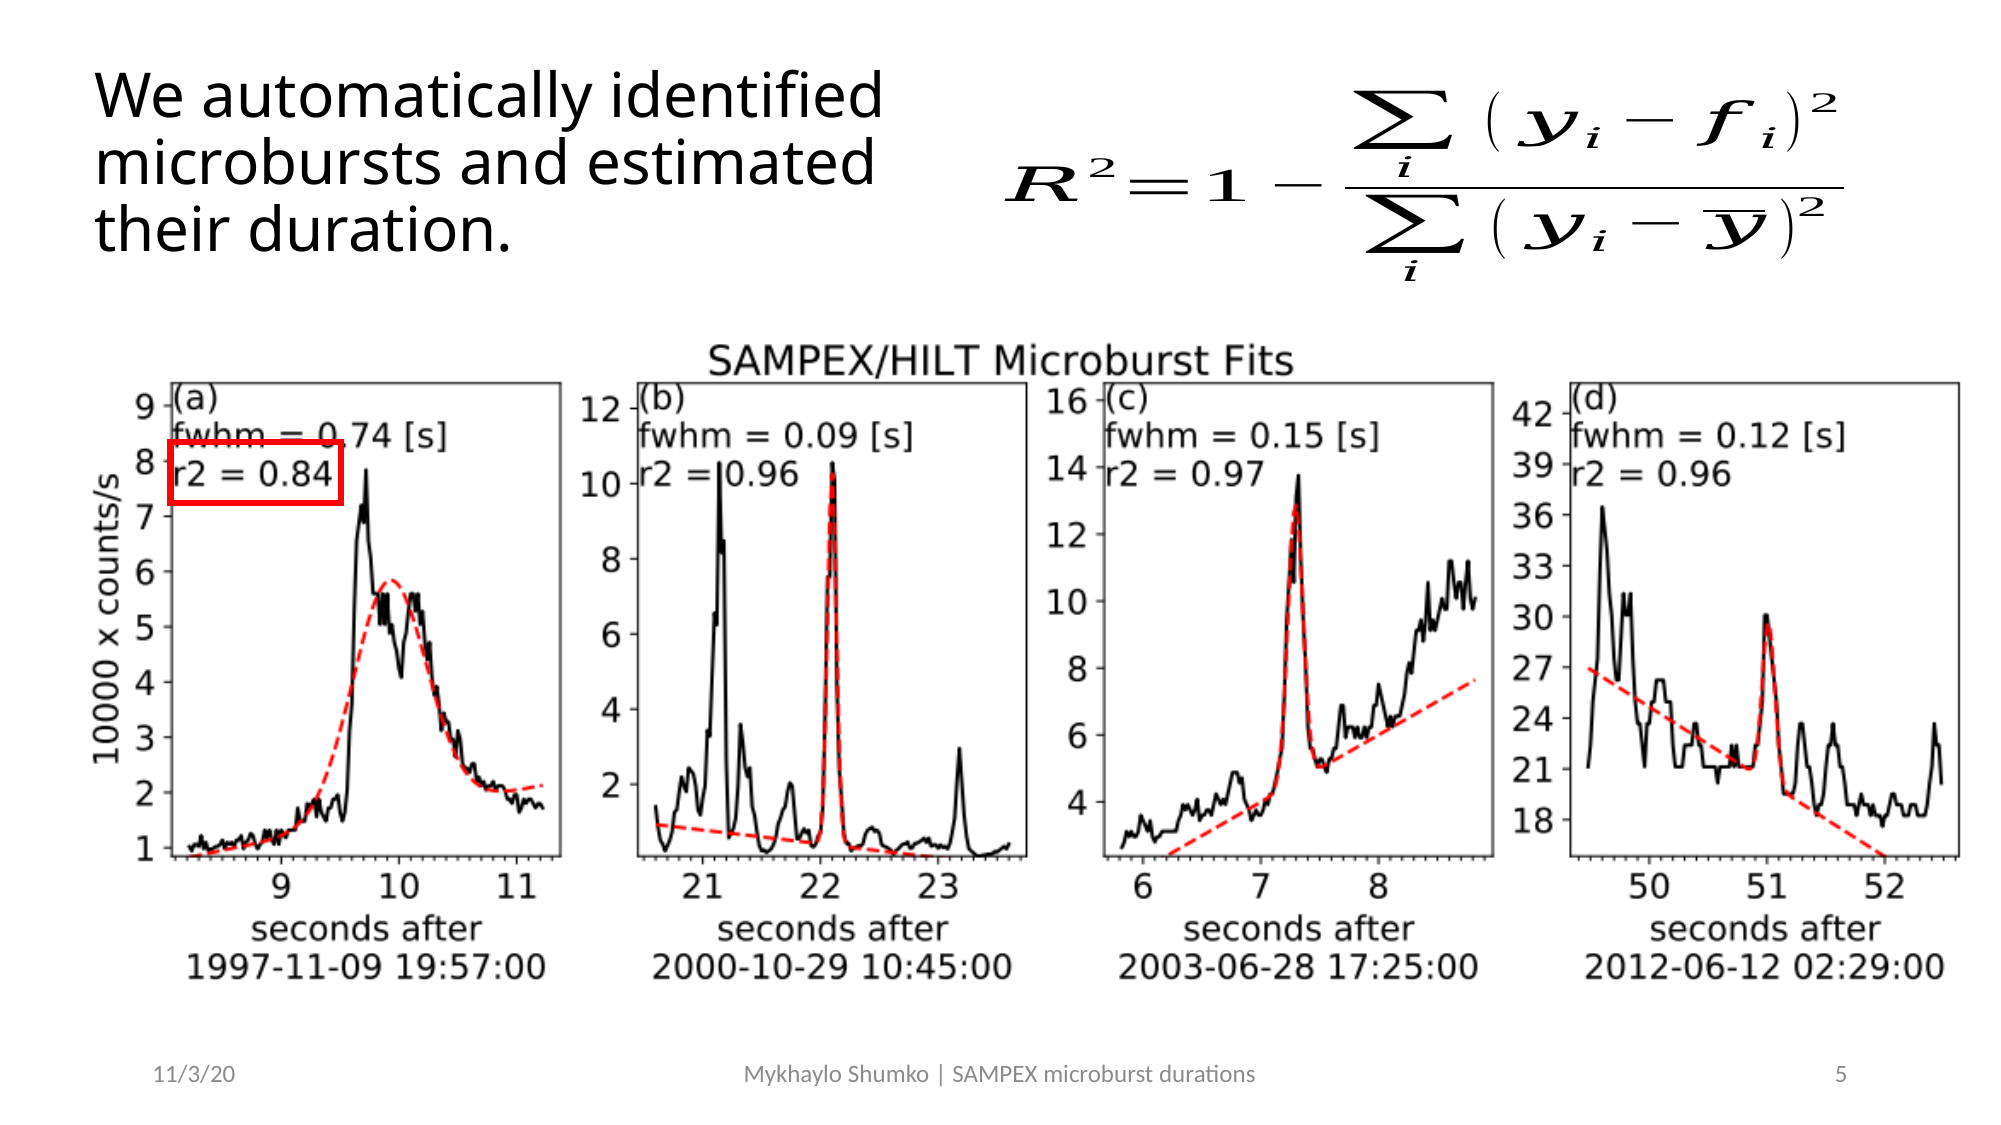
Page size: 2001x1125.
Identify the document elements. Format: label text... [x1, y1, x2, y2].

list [15, 331, 1975, 985]
footer Mykhaylo Shumko | SAMPEX microburst durations [662, 1042, 1338, 1103]
slide_number 5 [1412, 1042, 1863, 1103]
title We automatically identified microbursts and estimated their duration. [79, 55, 1000, 274]
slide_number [137, 1042, 588, 1103]
